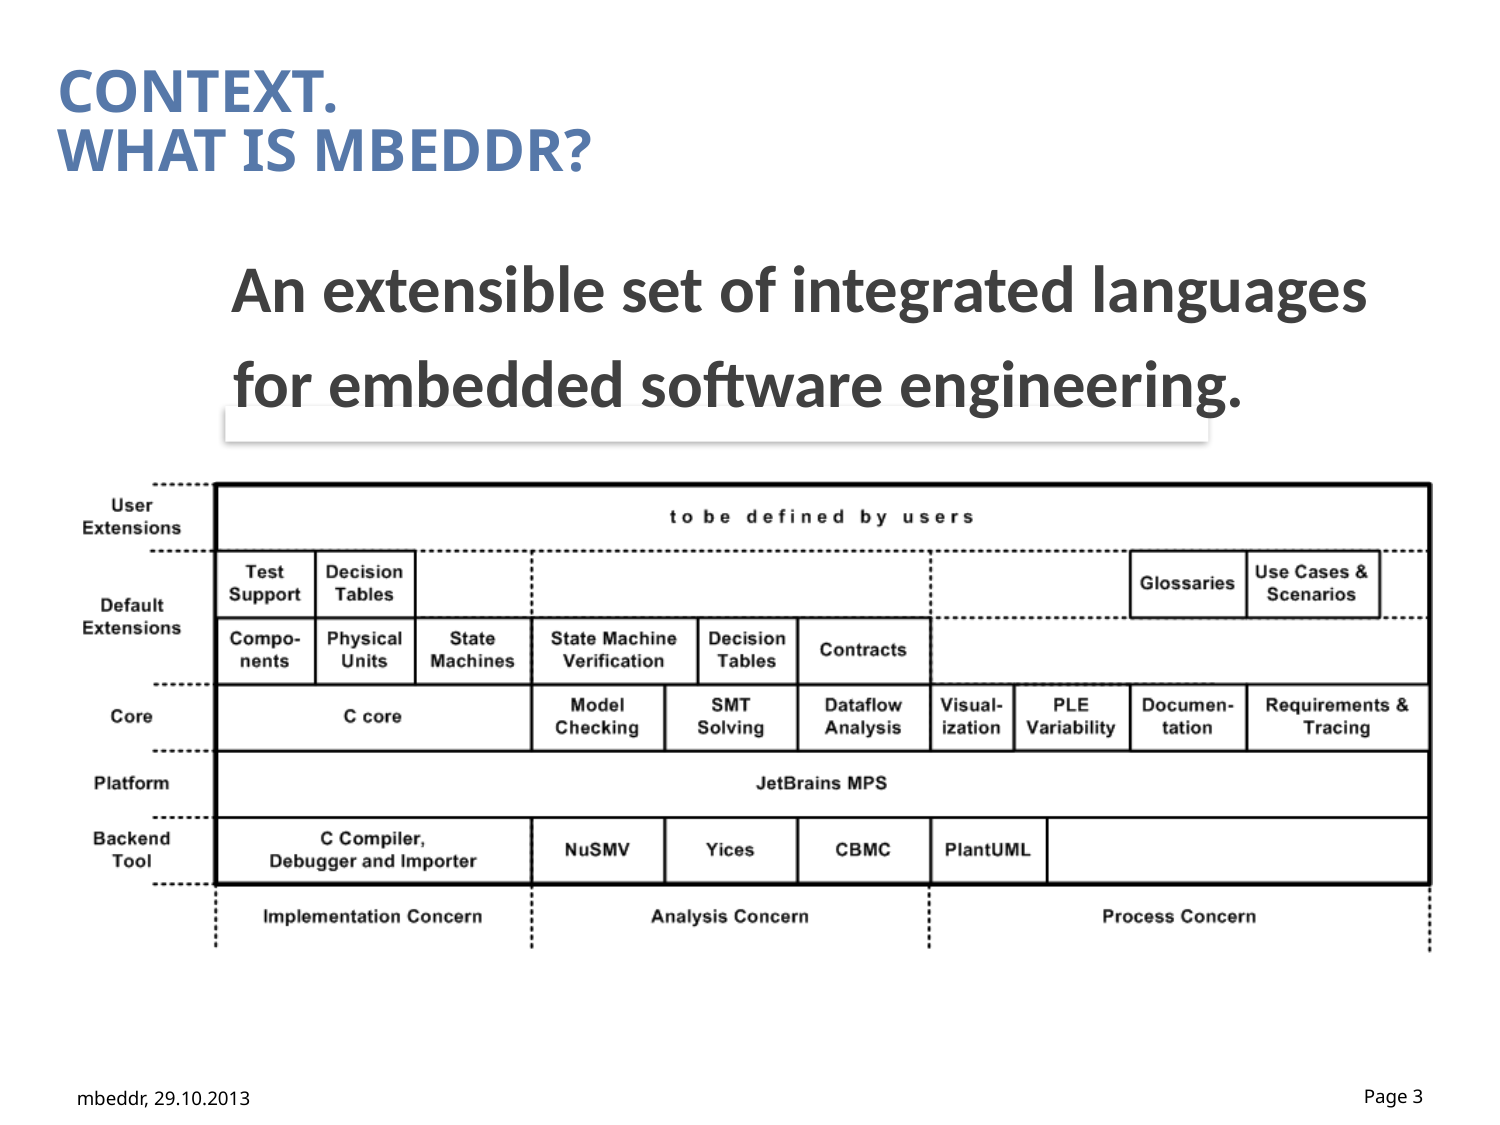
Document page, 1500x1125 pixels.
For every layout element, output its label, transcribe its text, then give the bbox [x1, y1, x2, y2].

list [57, 267, 1443, 1065]
picture [82, 481, 1433, 953]
list Context. What is mbeddr? [57, 66, 1443, 224]
slide_number Page 3 [1074, 1071, 1424, 1125]
text_box for embedded software engineering. [218, 311, 1295, 449]
text_box An extensible set of integrated languages [216, 217, 1500, 355]
footer mbeddr, 29.10.2013 [76, 1070, 552, 1125]
